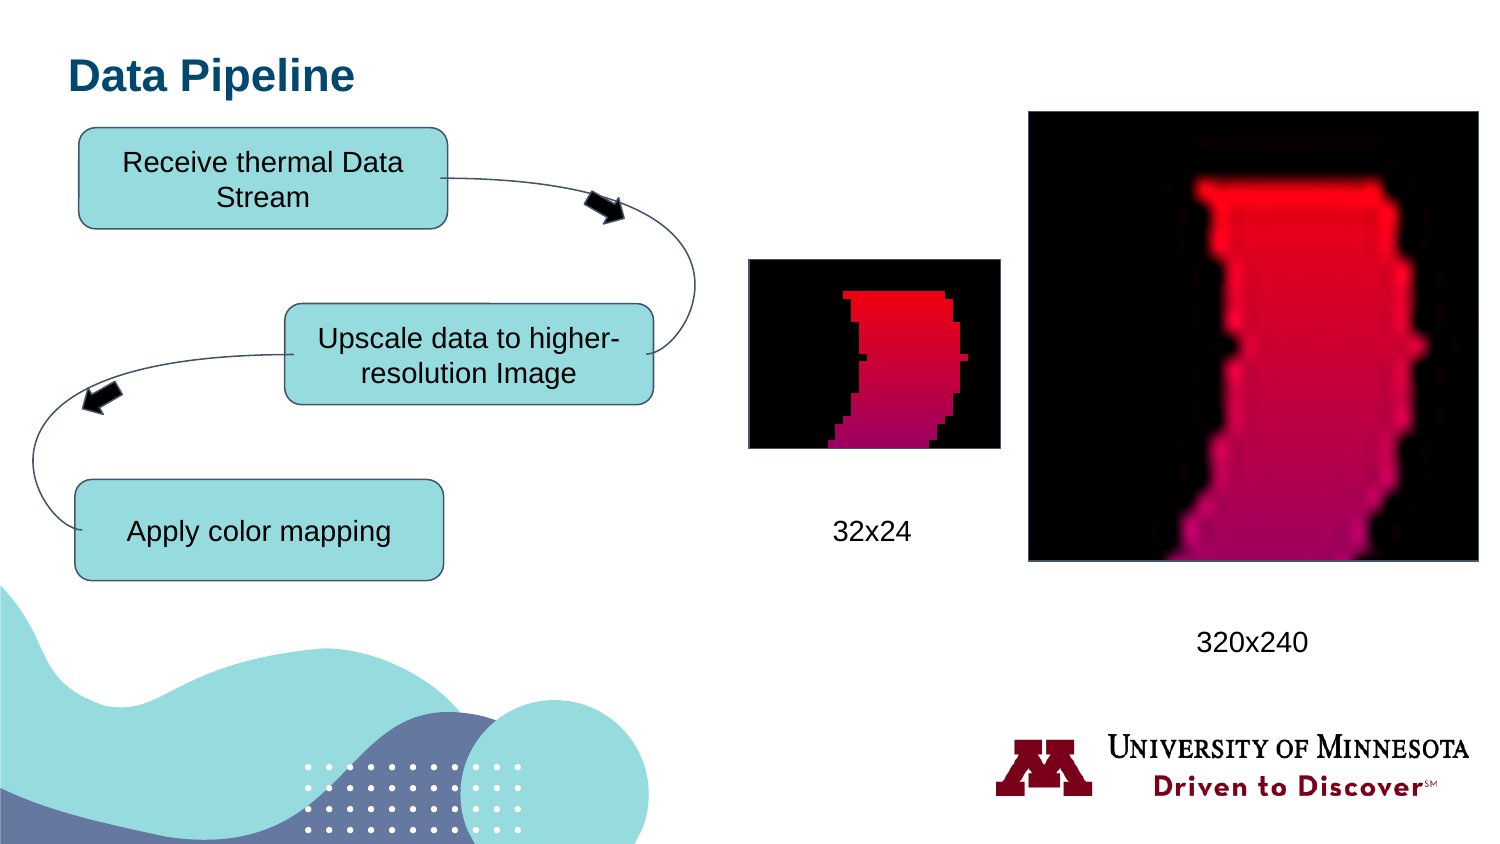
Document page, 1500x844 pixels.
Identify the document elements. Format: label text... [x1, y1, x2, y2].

picture [749, 260, 1000, 448]
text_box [284, 303, 654, 405]
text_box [0, 585, 649, 844]
text_box 32x24 [817, 497, 933, 563]
picture [1029, 112, 1478, 561]
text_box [440, 177, 647, 355]
text_box 320x240 [1181, 608, 1326, 674]
picture [996, 734, 1470, 796]
text_box Data Pipeline [56, 34, 770, 112]
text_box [78, 127, 448, 230]
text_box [74, 479, 444, 581]
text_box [81, 354, 295, 531]
